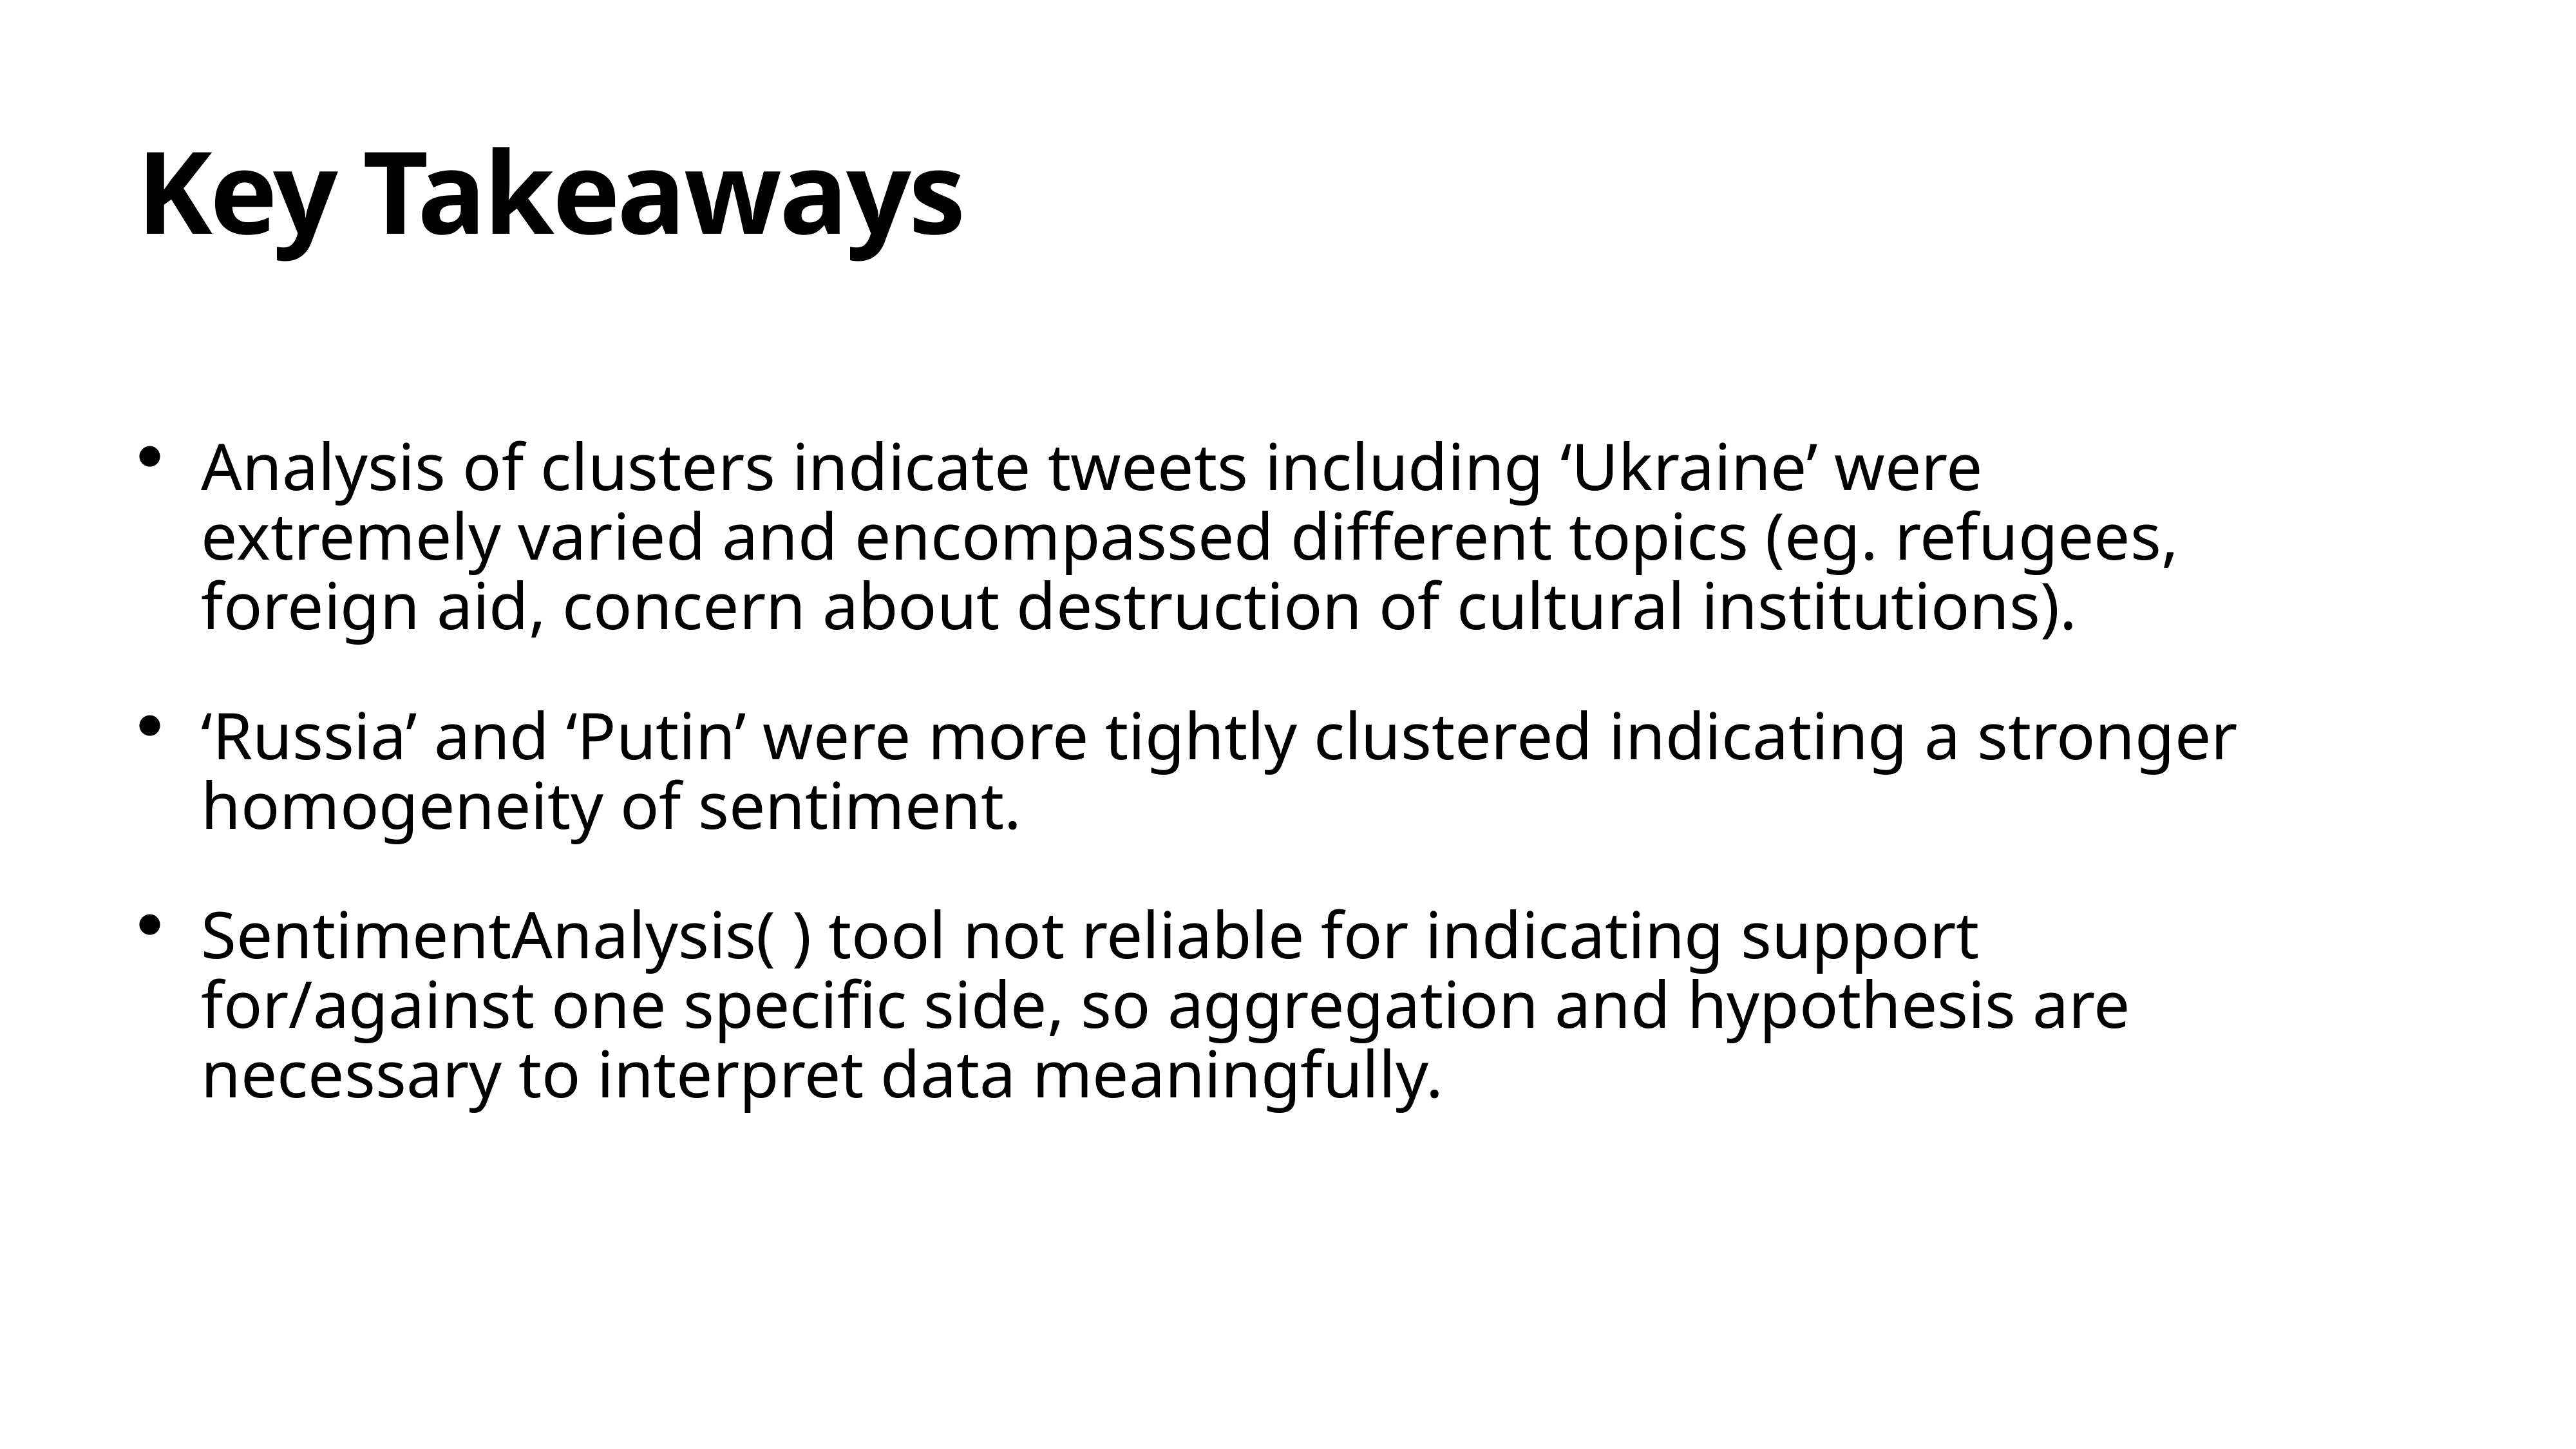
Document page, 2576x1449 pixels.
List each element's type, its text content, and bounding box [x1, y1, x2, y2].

text_box Analysis of clusters indicate tweets including ‘Ukraine’ were extremely varied and encompassed different topics (eg. refugees, foreign aid, concern about destruction of cultural institutions). ‘Russia’ and ‘Putin’ were more tightly clustered indicating a stronger homogeneity of sentiment. SentimentAnalysis( ) tool not reliable for indicating support for/against one specific side, so aggregation and hypothesis are necessary to interpret data meaningfully. [127, 430, 2304, 1349]
text_box Key Takeaways [127, 142, 1160, 294]
